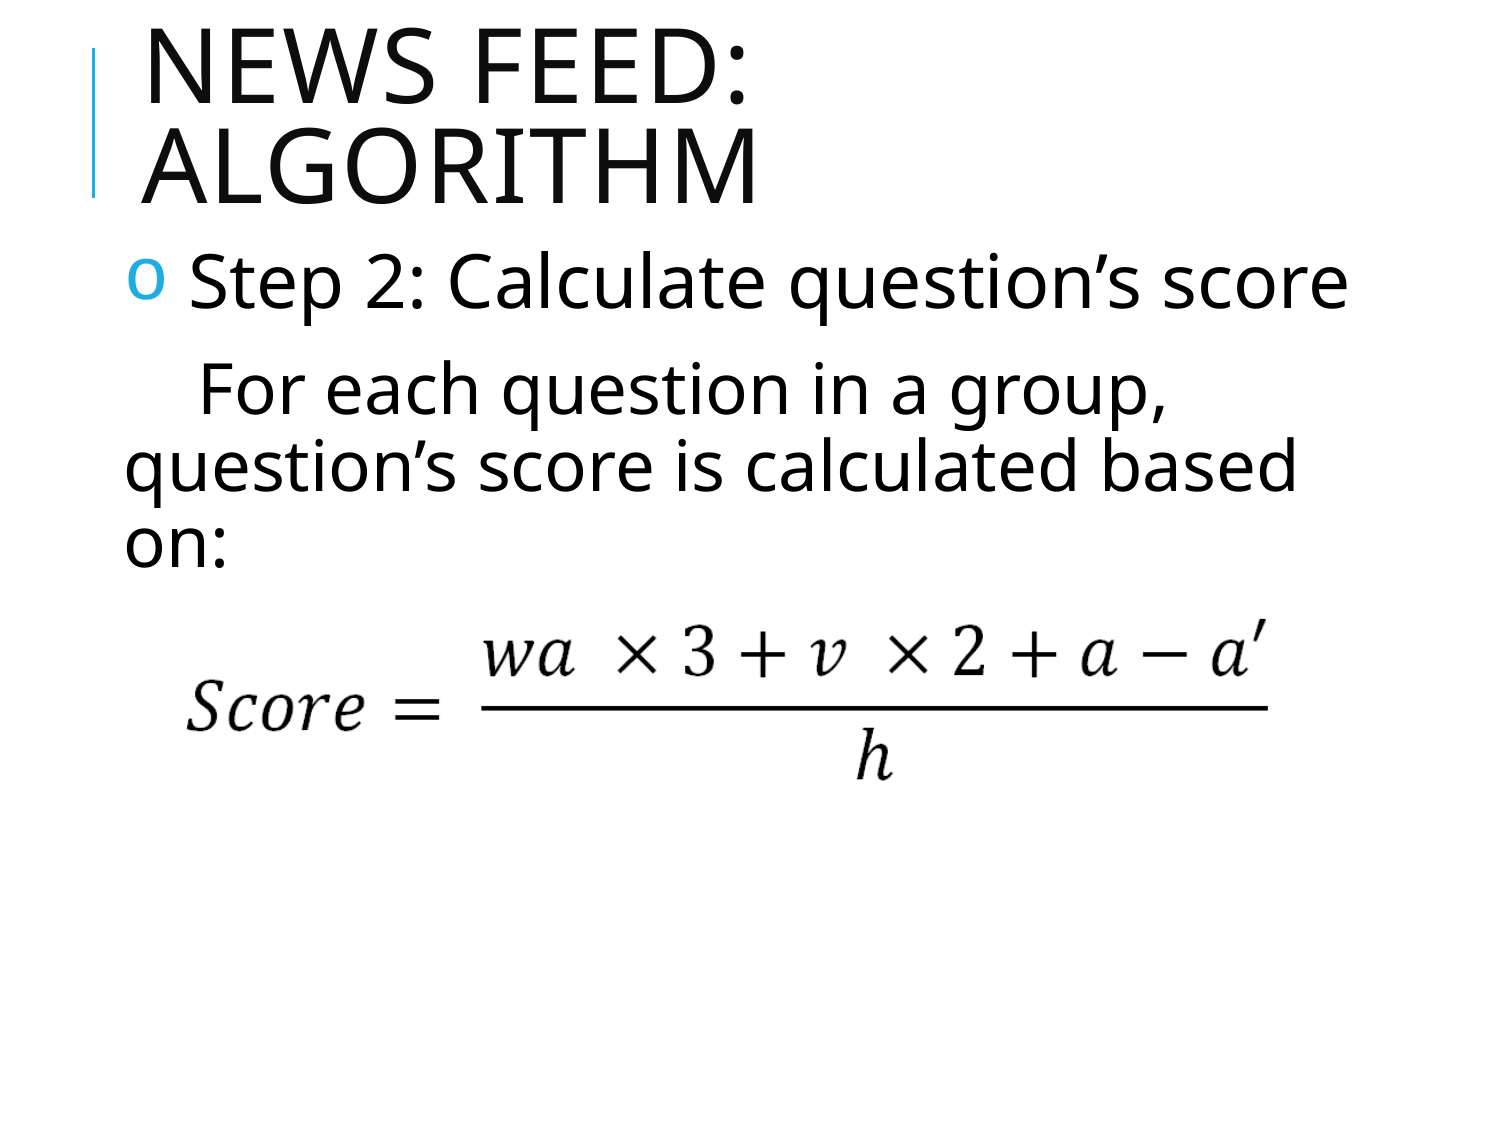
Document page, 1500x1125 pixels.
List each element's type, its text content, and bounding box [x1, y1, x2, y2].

list Step 2: Calculate question’s score For each question in a group, question’s score is calculated based on: [116, 235, 1388, 888]
picture [162, 571, 1363, 839]
title NEWS FEED: Algorithm [126, 48, 1322, 198]
